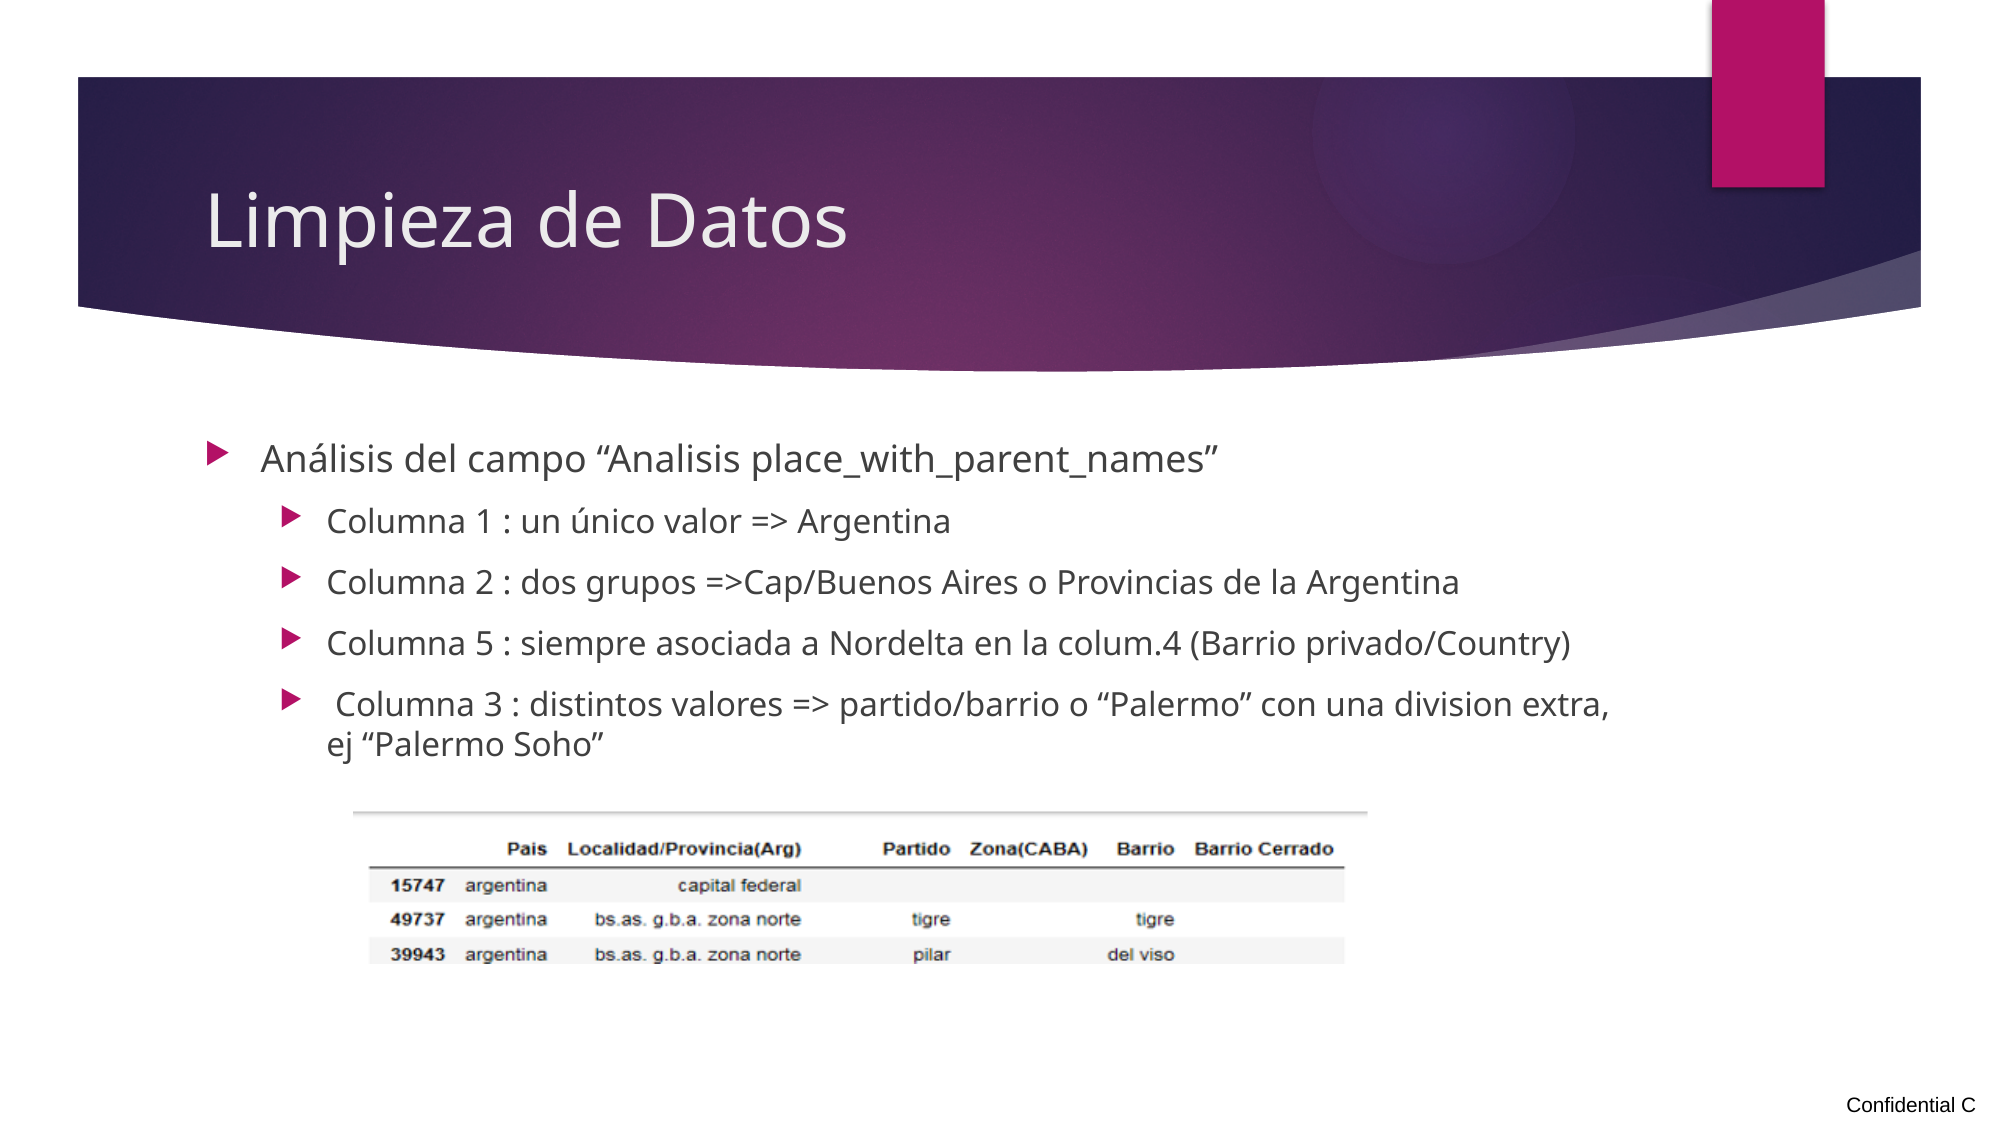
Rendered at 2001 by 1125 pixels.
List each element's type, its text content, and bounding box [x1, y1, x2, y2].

list Análisis del campo “Analisis place_with_parent_names” Columna 1 : un único valor => Argentina Columna 2 : dos grupos =>Cap/Buenos Aires o Provincias de la Argentina Columna 5 : siempre asociada a Nordelta en la colum.4 (Barrio privado/Country) Columna 3 : distintos valores => partido/barrio o “Palermo” con una division extra, ej “Palermo Soho” [189, 427, 1638, 988]
title Limpieza de Datos [189, 159, 1627, 276]
picture [353, 807, 1371, 964]
